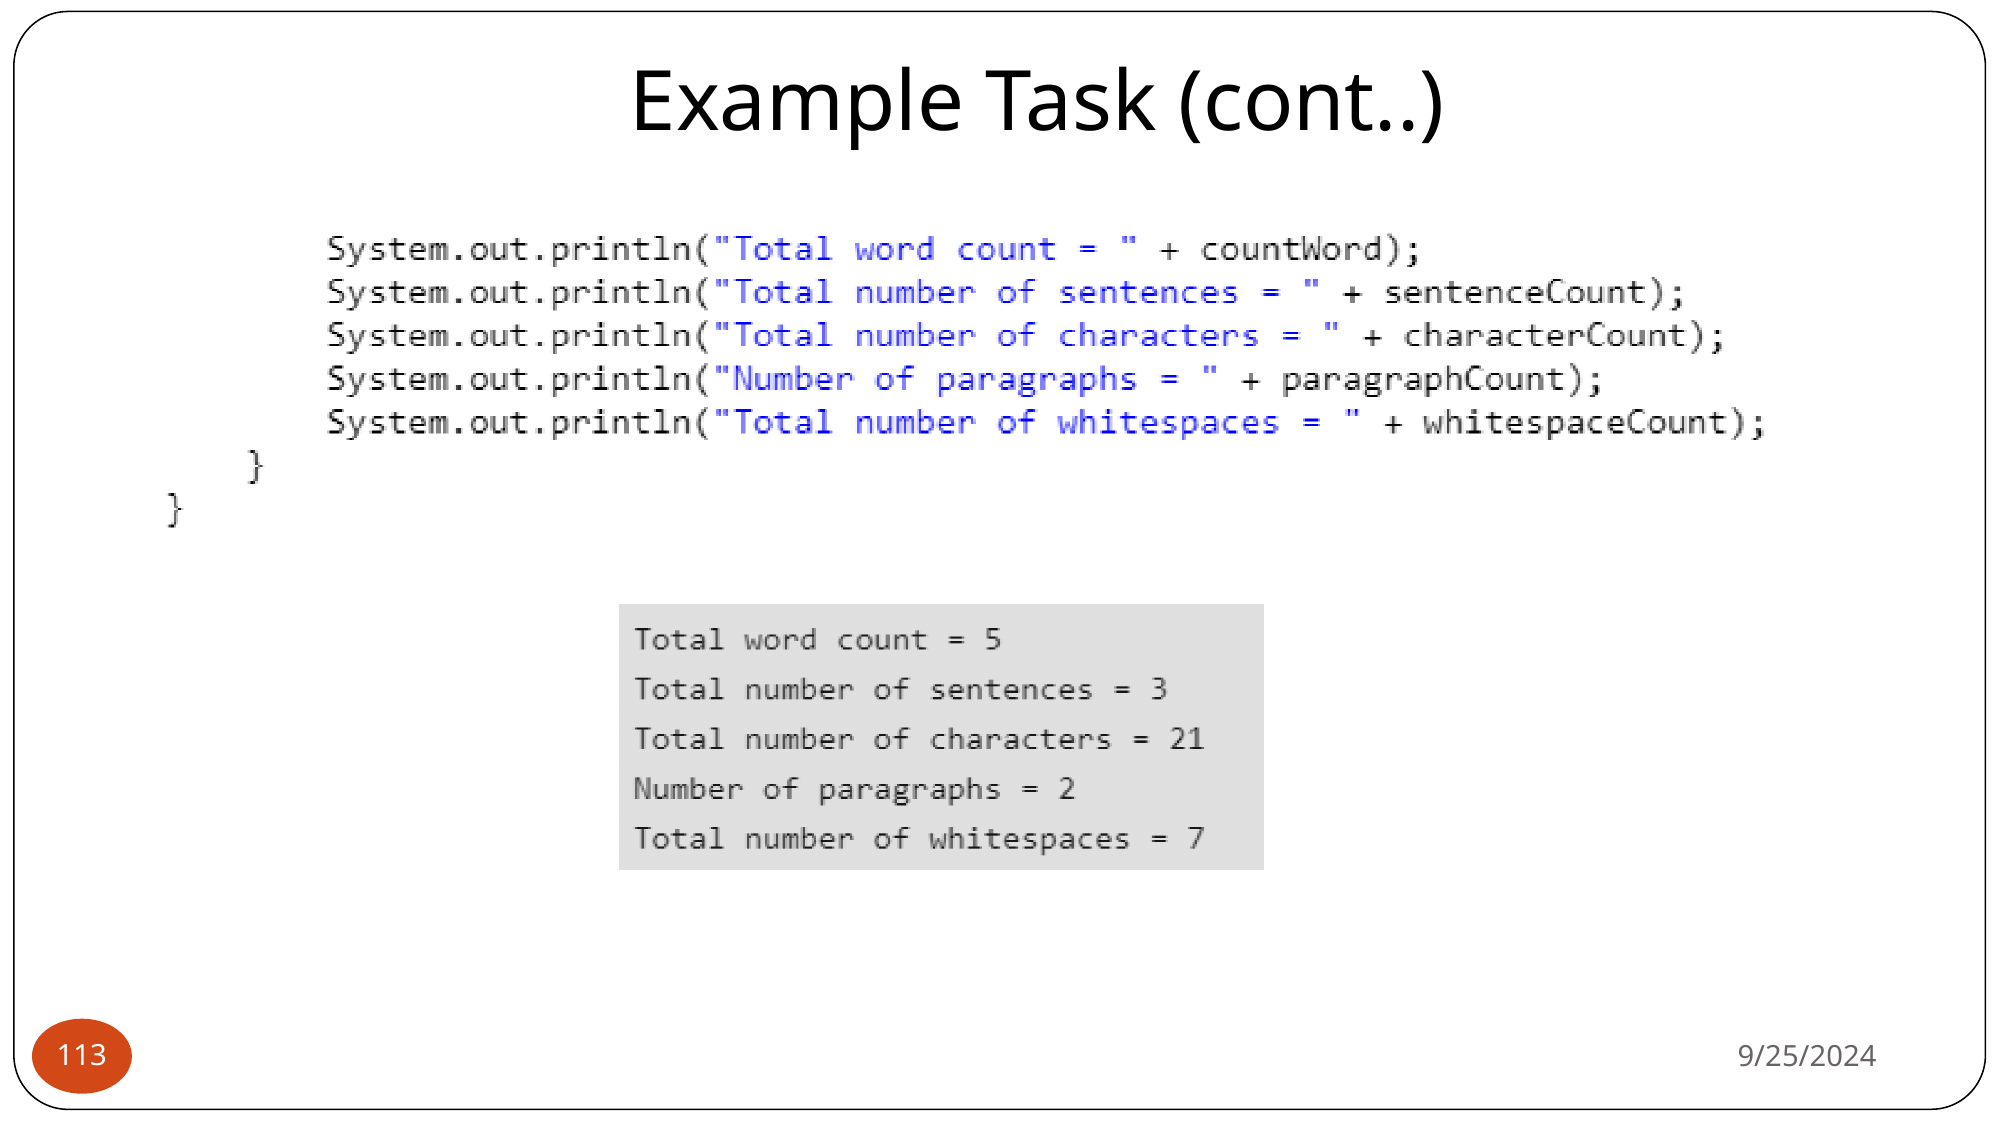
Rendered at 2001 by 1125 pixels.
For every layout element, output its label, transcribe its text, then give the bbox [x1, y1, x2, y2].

slide_number ‹#› [31, 1018, 132, 1094]
title Example Task (cont..) [399, 45, 1675, 163]
picture [131, 215, 1788, 551]
picture [619, 603, 1265, 870]
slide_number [1350, 1015, 1892, 1094]
